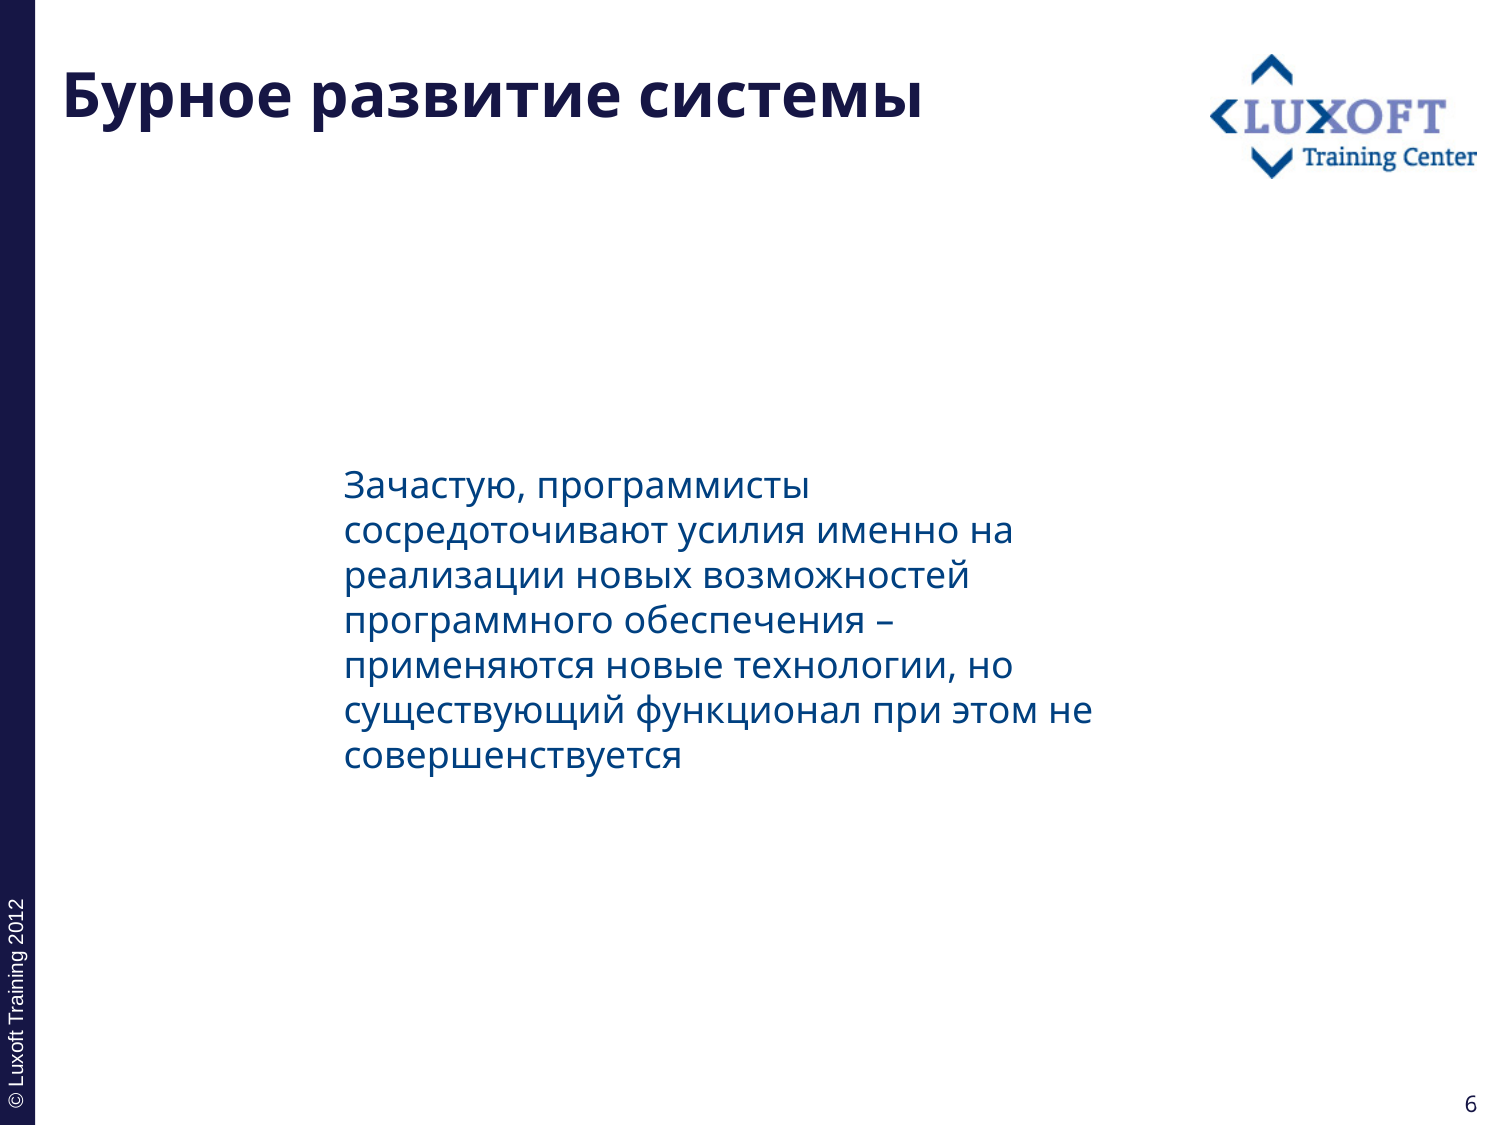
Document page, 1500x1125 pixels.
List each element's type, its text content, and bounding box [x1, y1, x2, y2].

picture [1210, 54, 1477, 179]
title Бурное развитие системы [46, 20, 1397, 165]
text_box Зачастую, программисты сосредоточивают усилия именно на реализации новых возможностей программного обеспечения – применяются новые технологии, но существующий функционал при этом не совершенствуется [328, 437, 1153, 792]
